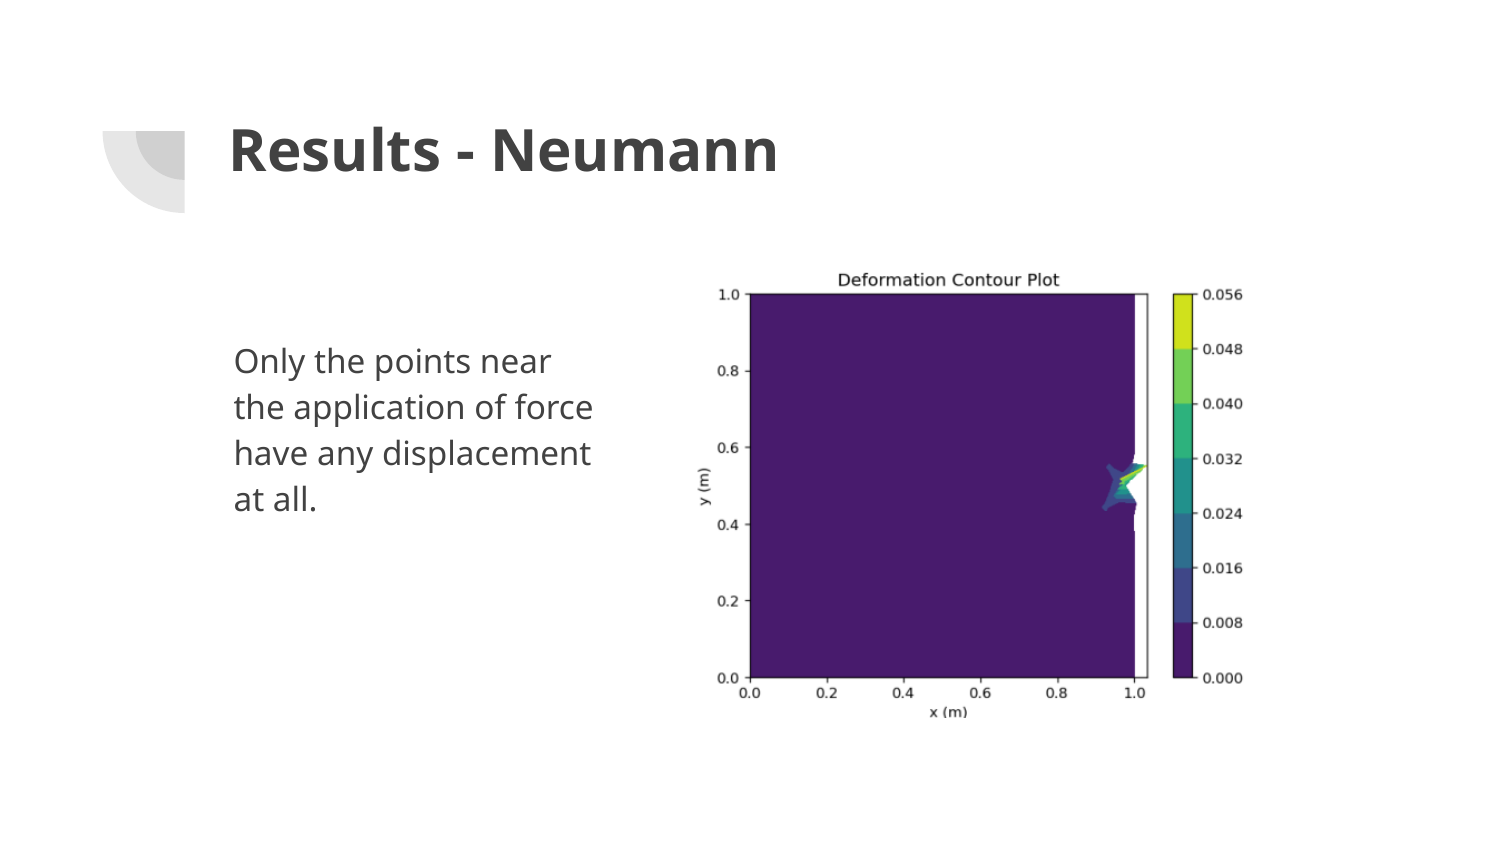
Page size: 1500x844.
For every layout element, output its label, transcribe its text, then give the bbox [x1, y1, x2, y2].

title Results - Neumann [213, 98, 1368, 263]
text_box Only the points near the application of force have any displacement at all. [218, 319, 624, 534]
picture [681, 243, 1252, 719]
